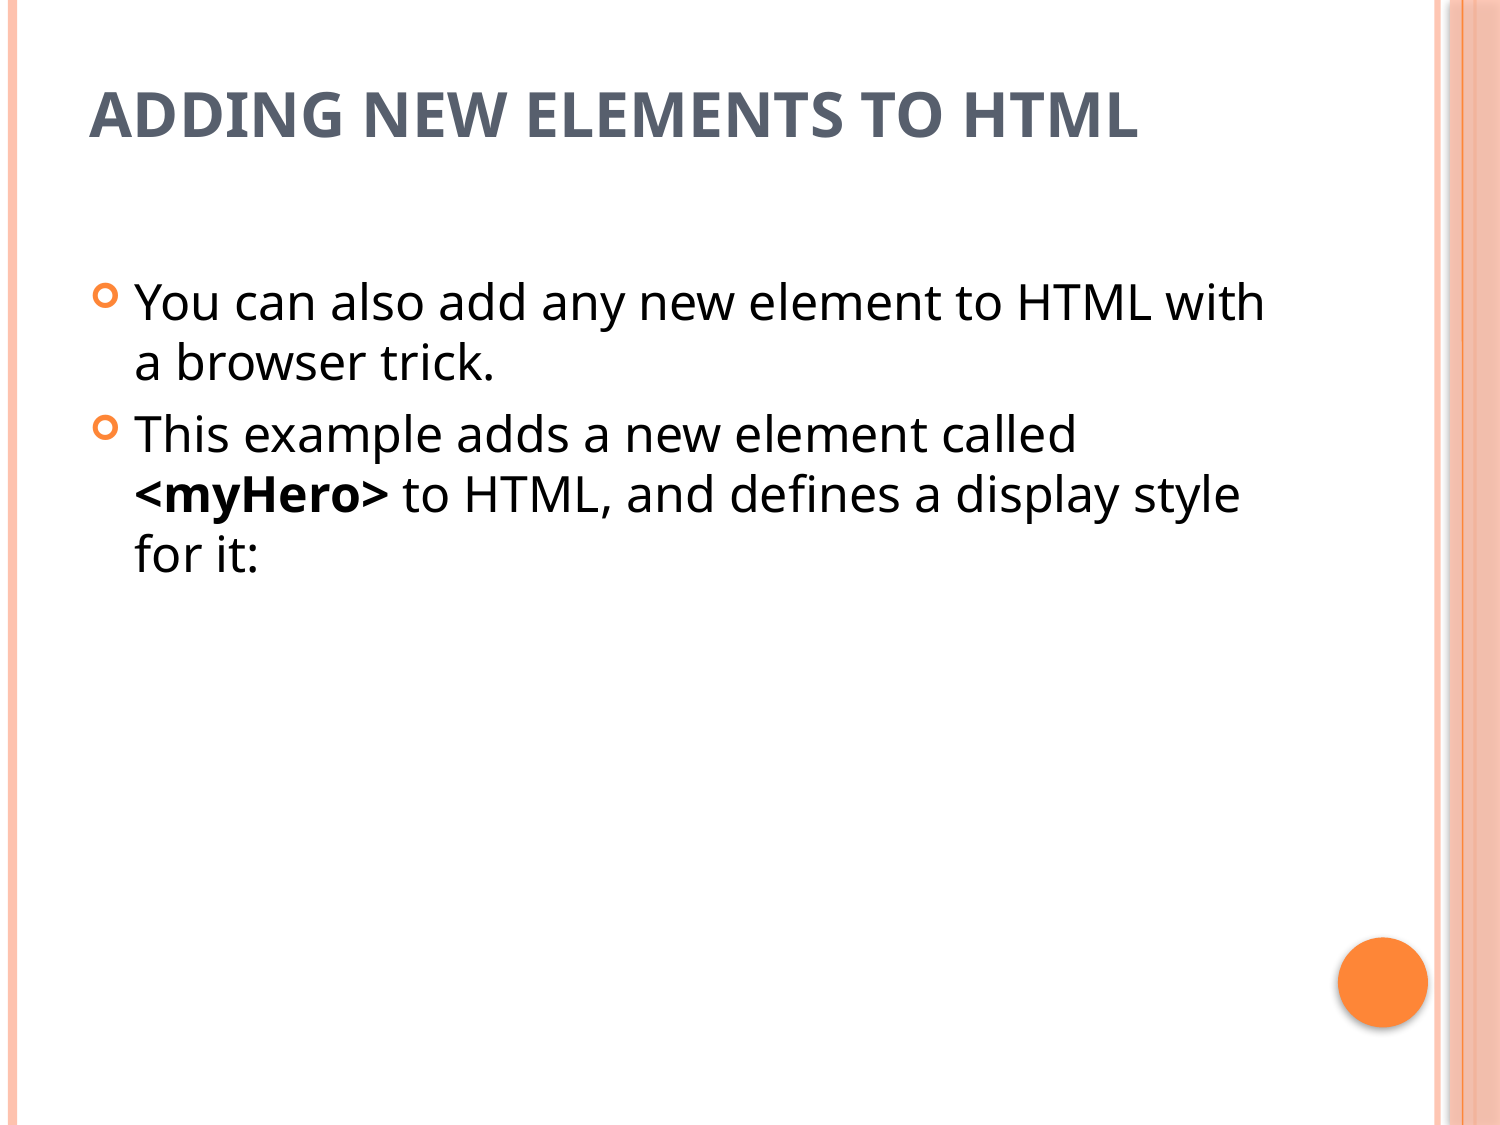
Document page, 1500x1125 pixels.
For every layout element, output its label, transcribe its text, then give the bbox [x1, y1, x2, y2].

title Adding New Elements to HTML [75, 45, 1300, 233]
list You can also add any new element to HTML with a browser trick. This example adds a new element called <myHero> to HTML, and defines a display style for it: [75, 262, 1300, 1062]
